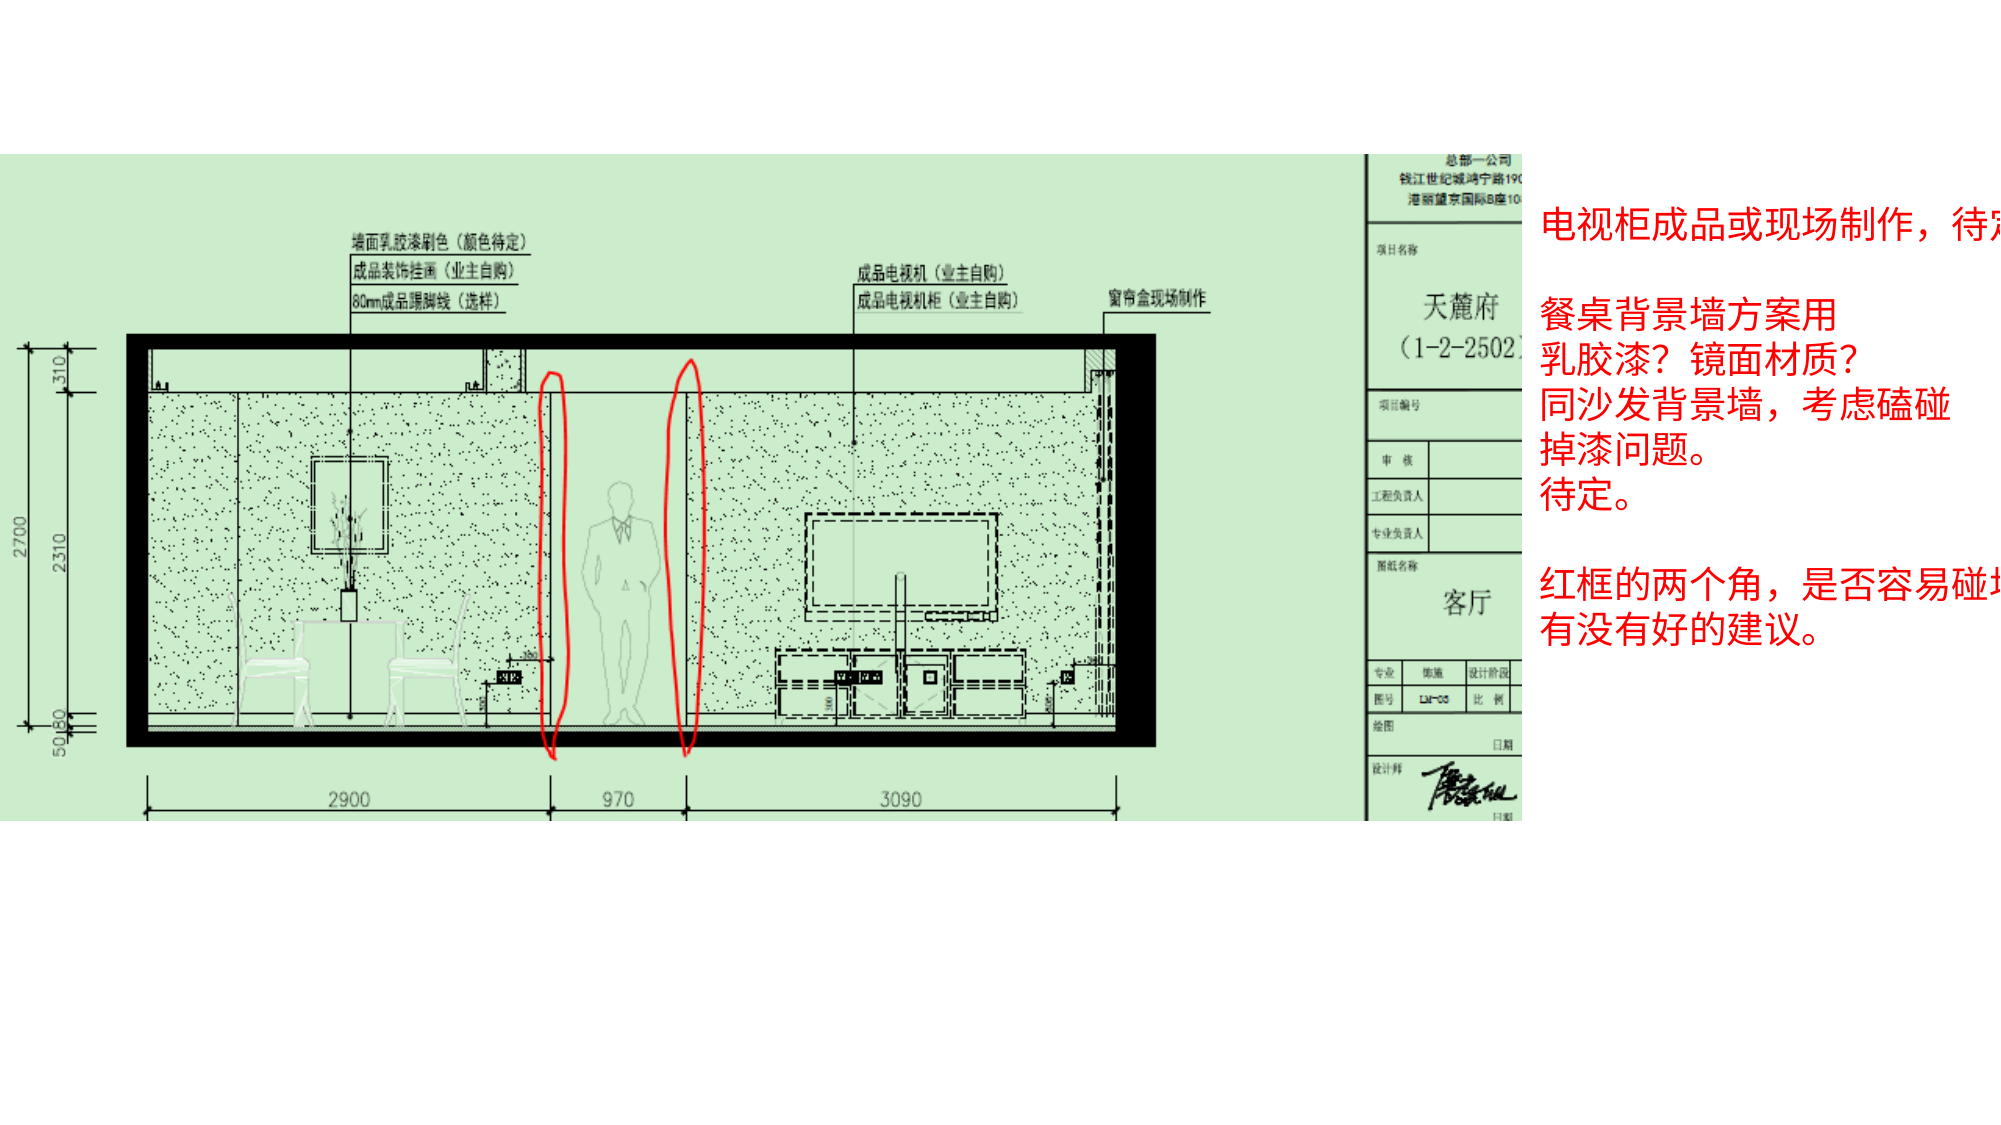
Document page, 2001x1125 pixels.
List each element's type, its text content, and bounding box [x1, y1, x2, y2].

text_box 电视柜成品或现场制作，待定。 餐桌背景墙方案用 乳胶漆？镜面材质？ 同沙发背景墙，考虑磕碰 掉漆问题。 待定。 红框的两个角，是否容易碰坏？ 有没有好的建议。 [1524, 193, 2000, 659]
picture [0, 154, 1522, 821]
